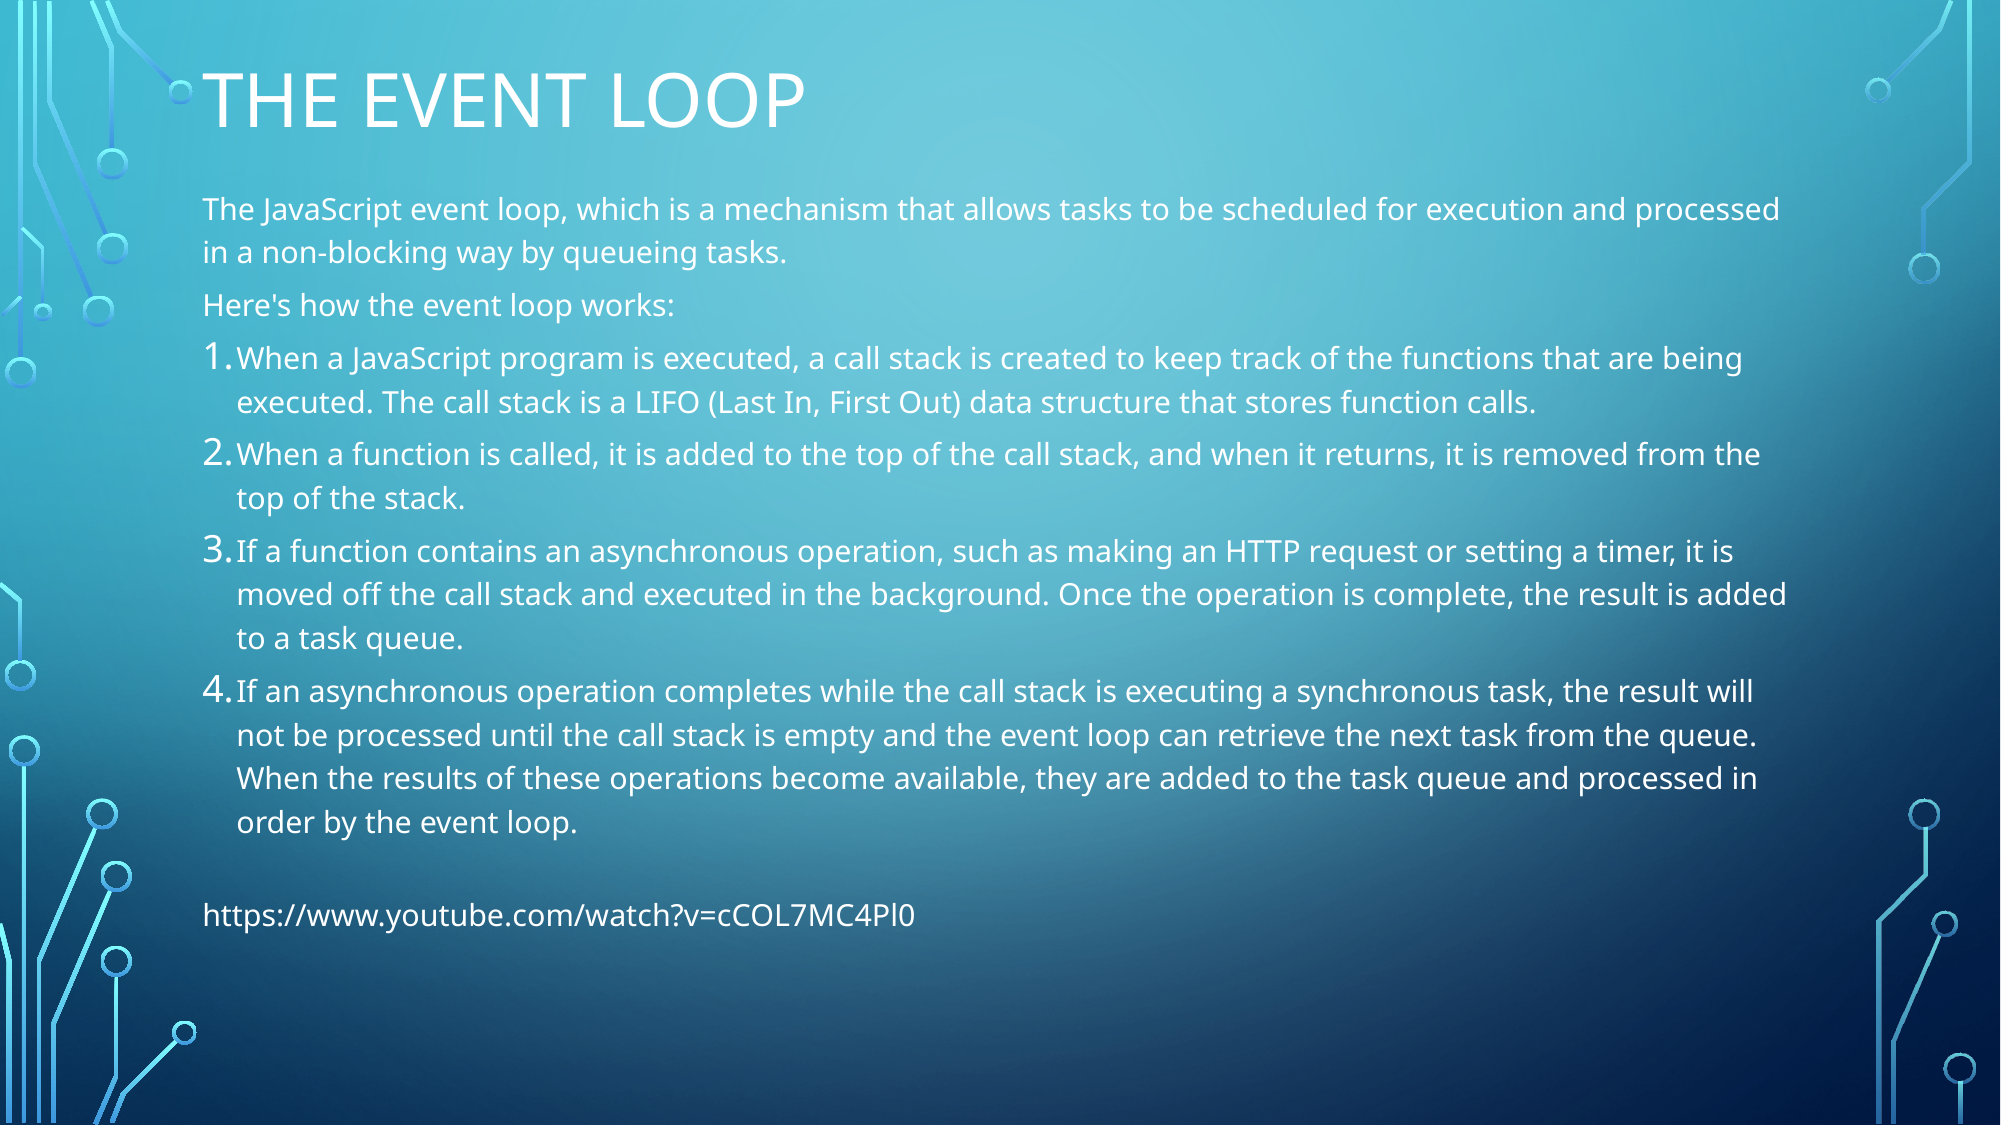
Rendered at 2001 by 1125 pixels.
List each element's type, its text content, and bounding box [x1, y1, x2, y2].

list The JavaScript event loop, which is a mechanism that allows tasks to be scheduled for execution and processed in a non-blocking way by queueing tasks. Here's how the event loop works: When a JavaScript program is executed, a call stack is created to keep track of the functions that are being executed. The call stack is a LIFO (Last In, First Out) data structure that stores function calls. When a function is called, it is added to the top of the call stack, and when it returns, it is removed from the top of the stack. If a function contains an asynchronous operation, such as making an HTTP request or setting a timer, it is moved off the call stack and executed in the background. Once the operation is complete, the result is added to a task queue. If an asynchronous operation completes while the call stack is executing a synchronous task, the result will not be processed until the call stack is empty and the event loop can retrieve the next task from the queue. When the results of these operations become available, they are added to the task queue and processed in order by the event loop. https://www.youtube.com/watch?v=cCOL7MC4Pl0 [187, 174, 1813, 950]
title The Event loop [187, 31, 1813, 174]
